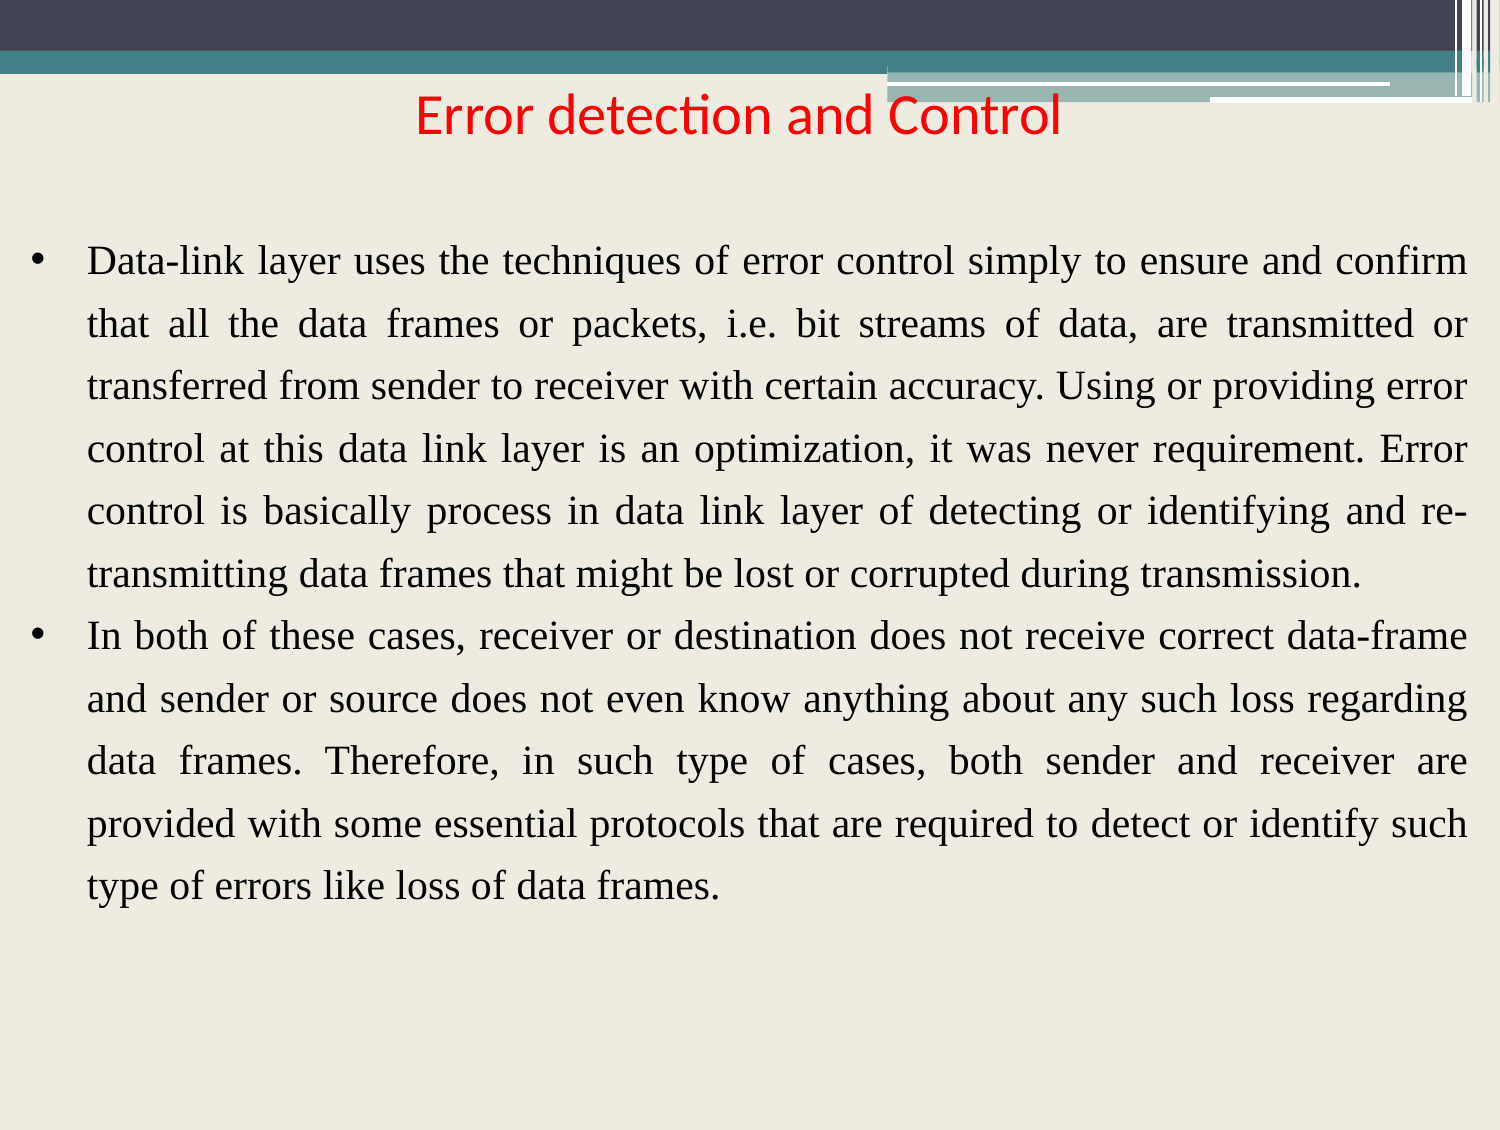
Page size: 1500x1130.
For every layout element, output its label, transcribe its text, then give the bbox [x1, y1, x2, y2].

text_box Data-link layer uses the techniques of error control simply to ensure and confirm that all the data frames or packets, i.e. bit streams of data, are transmitted or transferred from sender to receiver with certain accuracy. Using or providing error control at this data link layer is an optimization, it was never requirement. Error control is basically process in data link layer of detecting or identifying and re-transmitting data frames that might be lost or corrupted during transmission. In both of these cases, receiver or destination does not receive correct data-frame and sender or source does not even know anything about any such loss regarding data frames. Therefore, in such type of cases, both sender and receiver are provided with some essential protocols that are required to detect or identify such type of errors like loss of data frames. [15, 213, 1485, 916]
text_box Error detection and Control [2, 69, 1477, 154]
